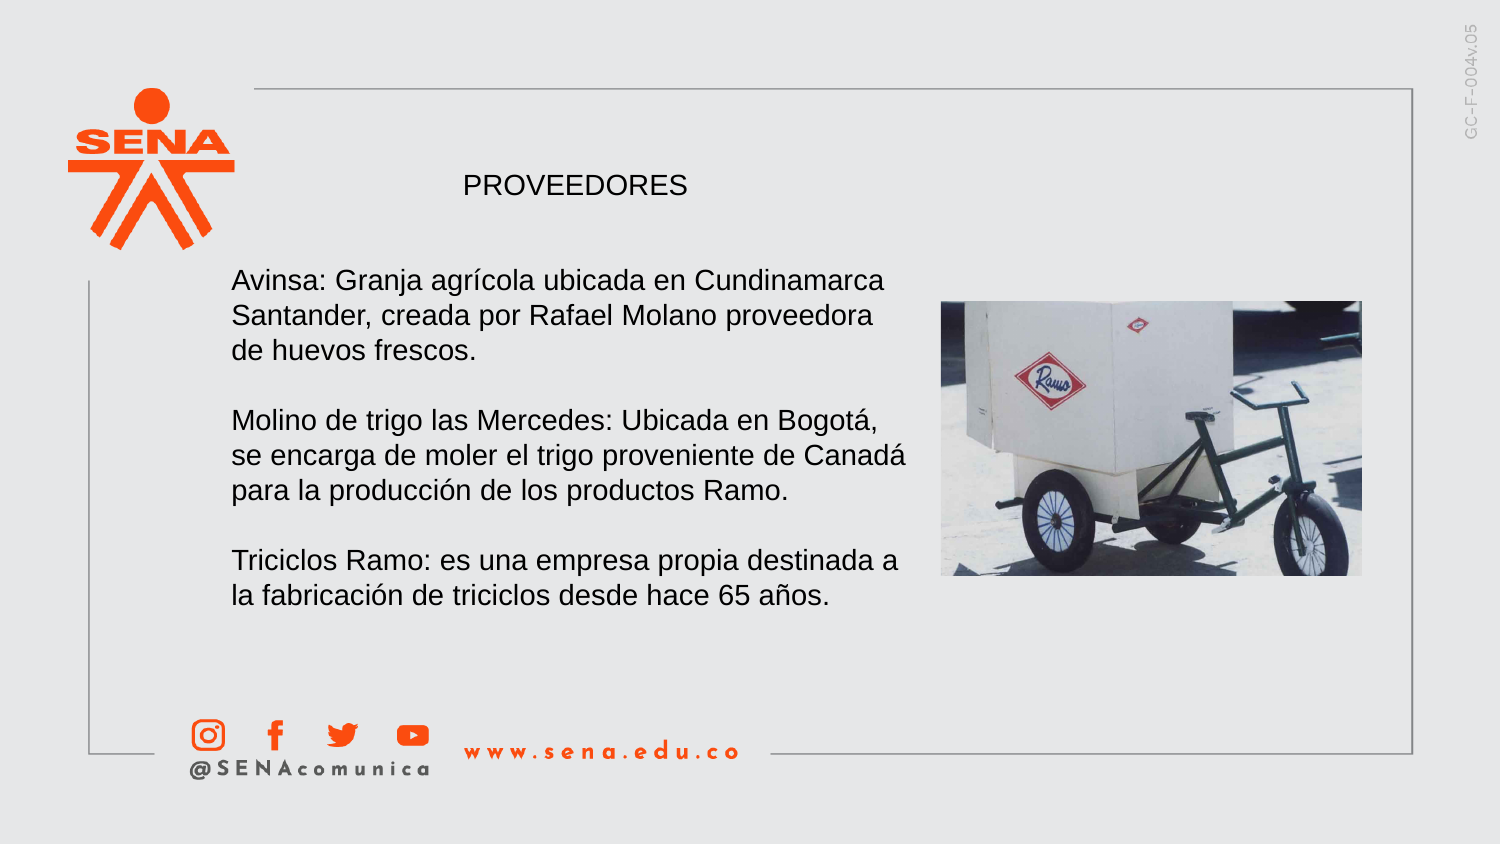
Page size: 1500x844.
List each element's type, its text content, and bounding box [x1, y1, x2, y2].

text_box PROVEEDORES [448, 158, 1067, 209]
picture [0, 0, 1500, 844]
text_box Avinsa: Granja agrícola ubicada en Cundinamarca Santander, creada por Rafael Molano proveedora de huevos frescos. Molino de trigo las Mercedes: Ubicada en Bogotá, se encarga de moler el trigo proveniente de Canadá para la producción de los productos Ramo. Triciclos Ramo: es una empresa propia destinada a la fabricación de triciclos desde hace 65 años. [216, 253, 928, 619]
